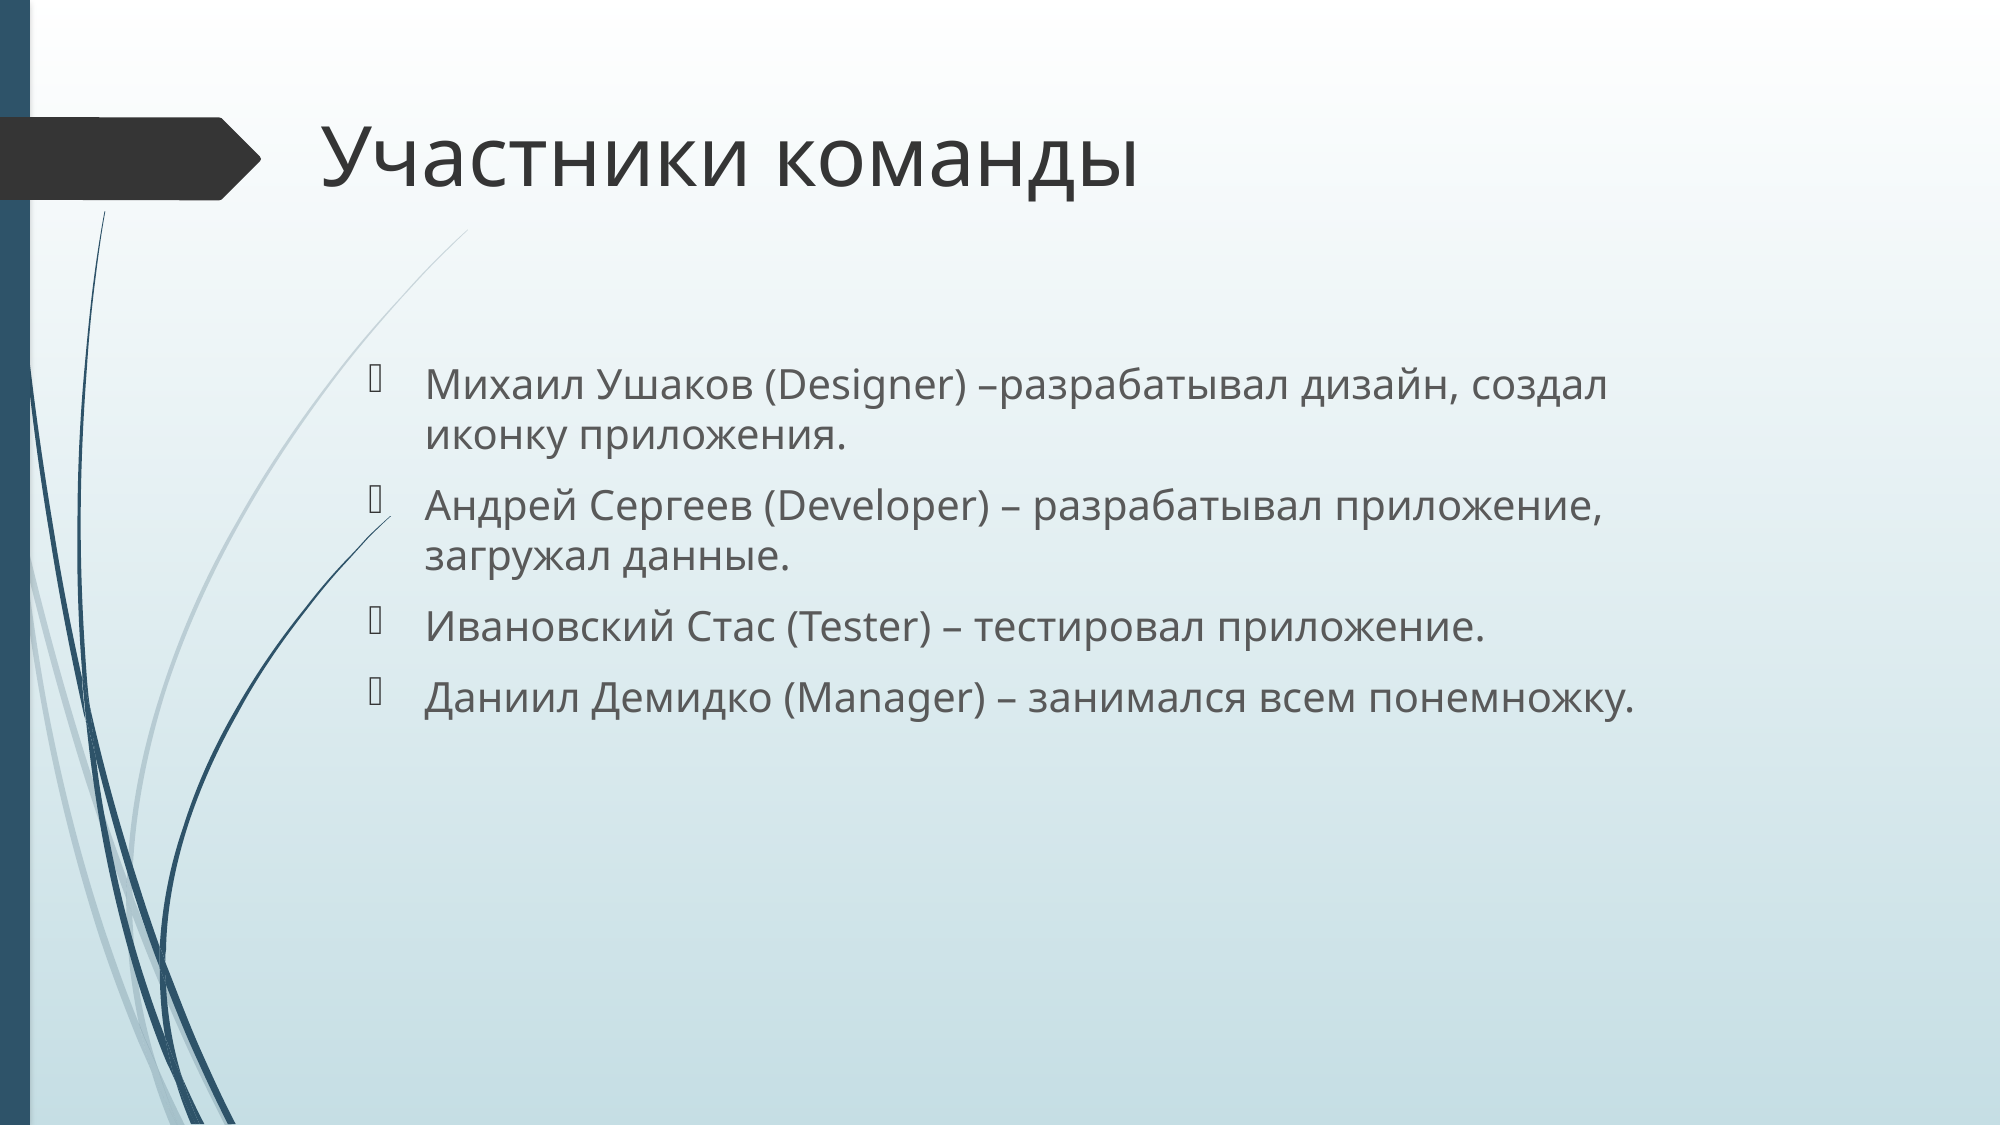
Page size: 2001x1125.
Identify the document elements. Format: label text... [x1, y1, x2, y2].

list Михаил Ушаков (Designer) –разрабатывал дизайн, создал иконку приложения. Андрей Сергеев (Developer) – разрабатывал приложение, загружал данные. Ивановский Стас (Tester) – тестировал приложение. Даниил Демидко (Manager) – занимался всем понемножку. [353, 350, 1714, 970]
title Участники команды [305, 96, 1350, 249]
